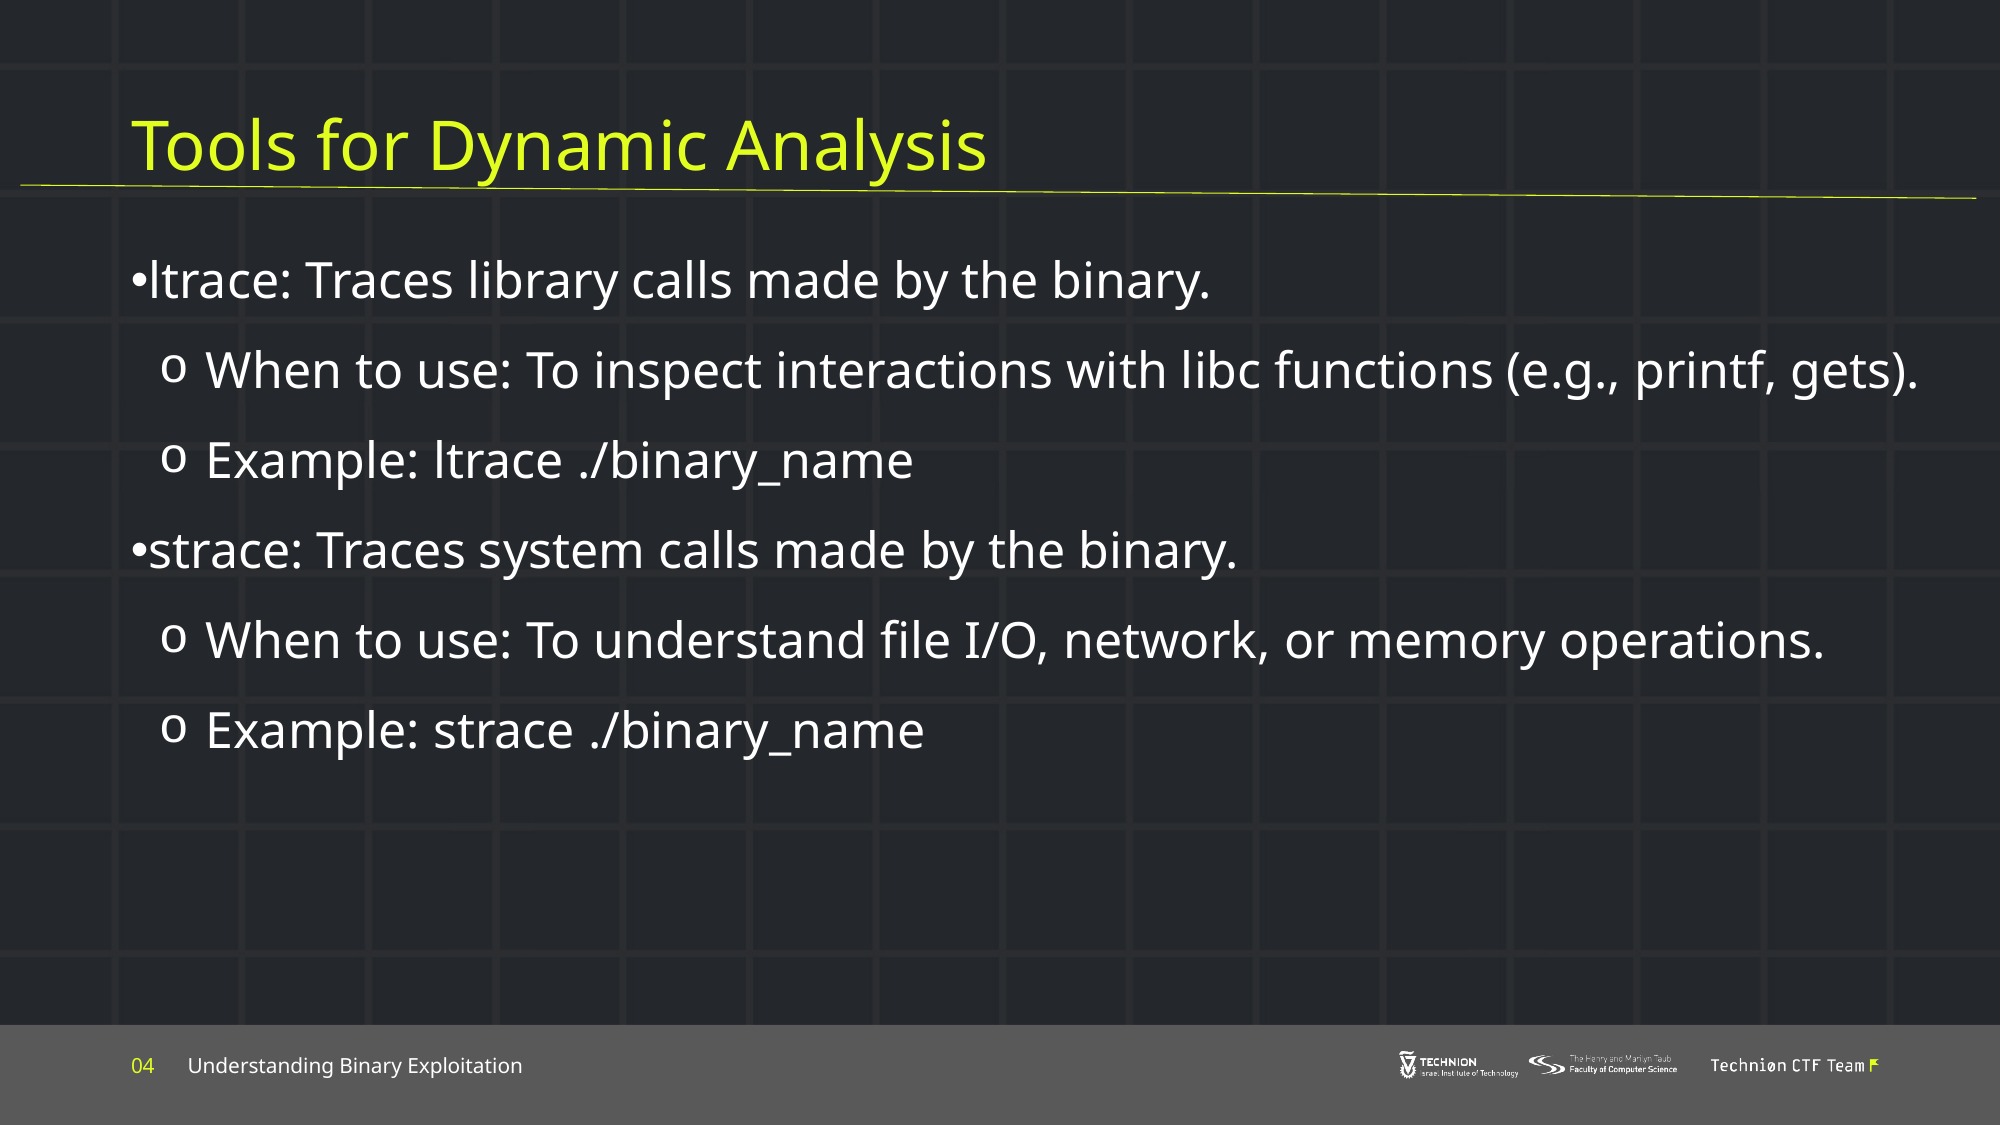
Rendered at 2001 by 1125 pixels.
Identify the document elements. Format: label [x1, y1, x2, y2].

picture [0, 0, 2000, 1125]
text_box [20, 184, 1977, 199]
